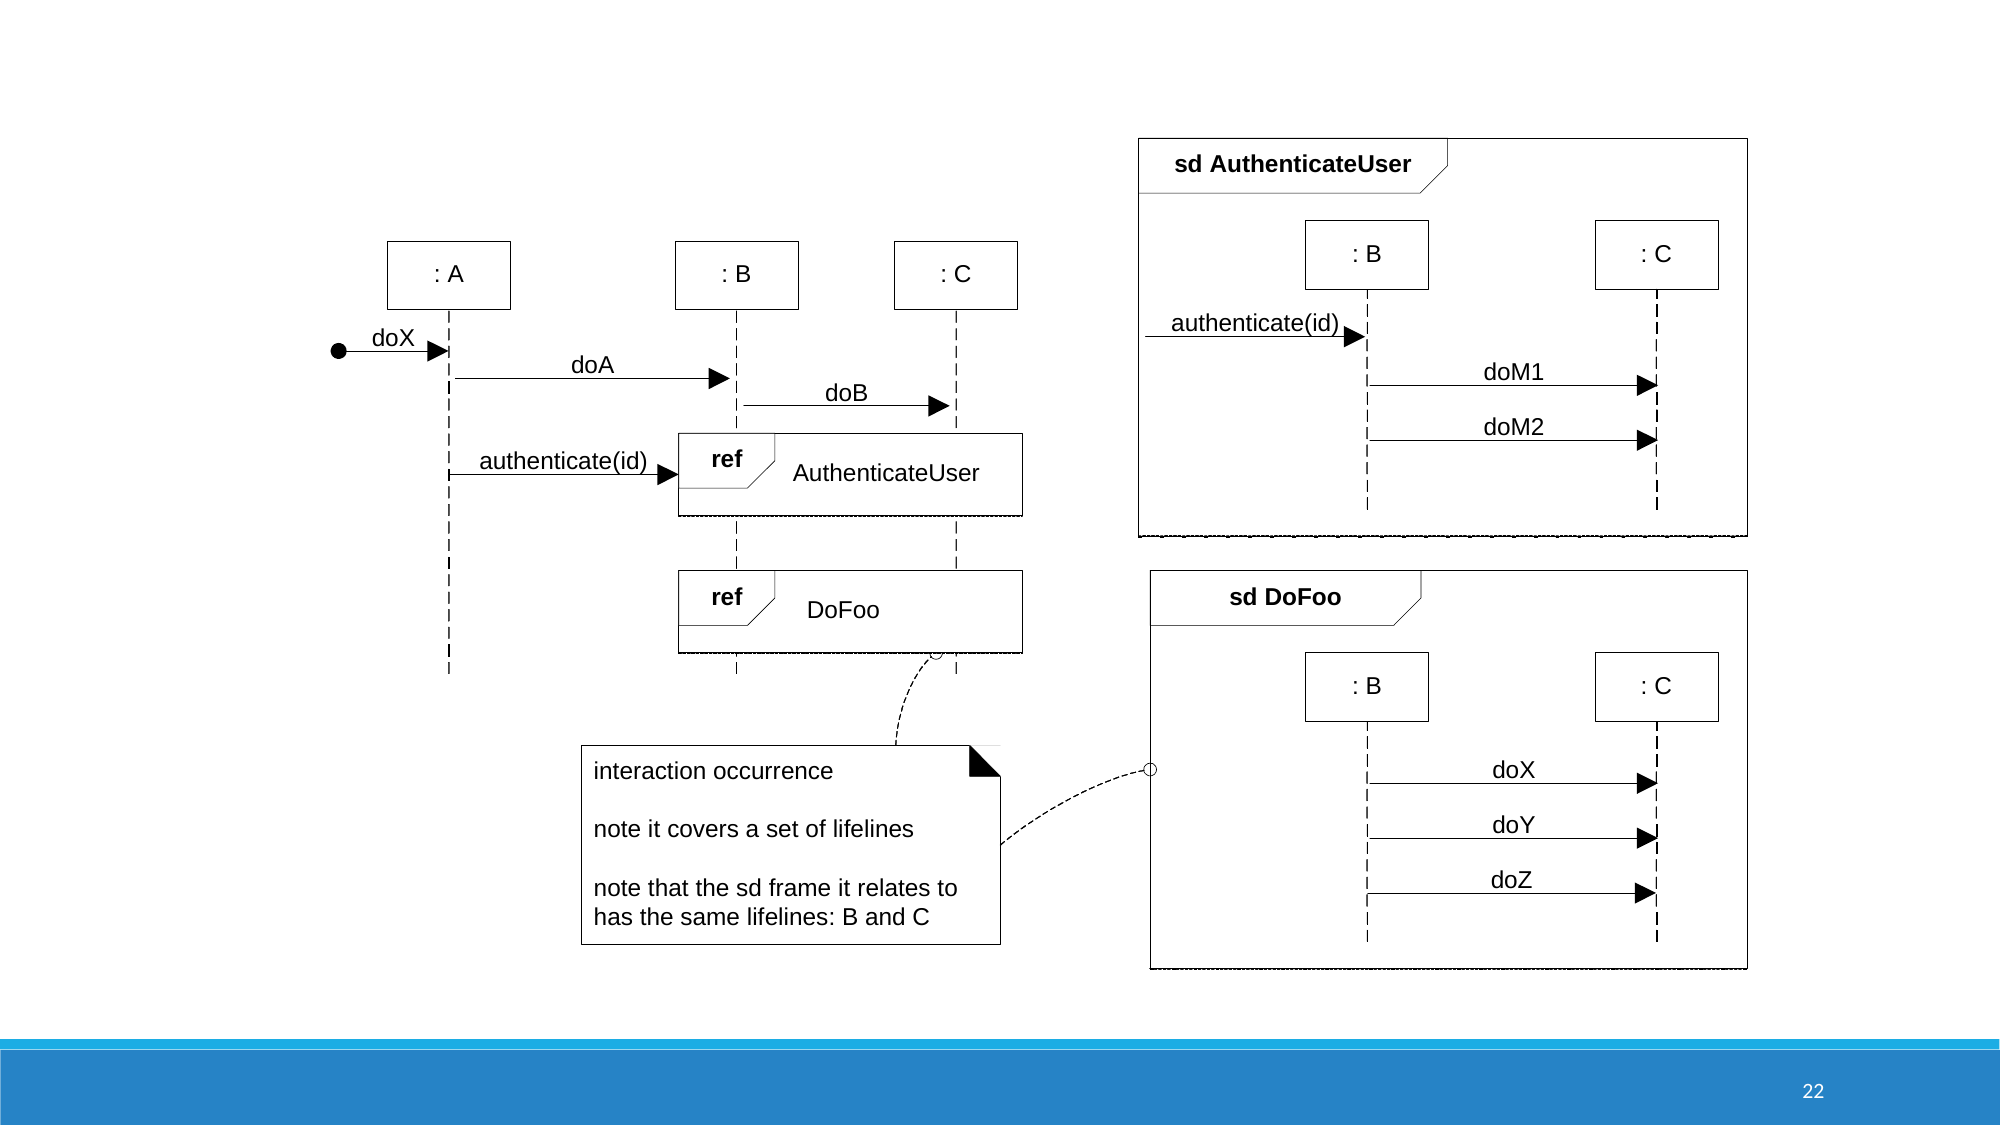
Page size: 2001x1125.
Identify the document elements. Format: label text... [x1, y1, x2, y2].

slide_number 22 [1624, 1059, 1840, 1120]
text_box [310, 133, 1753, 1027]
